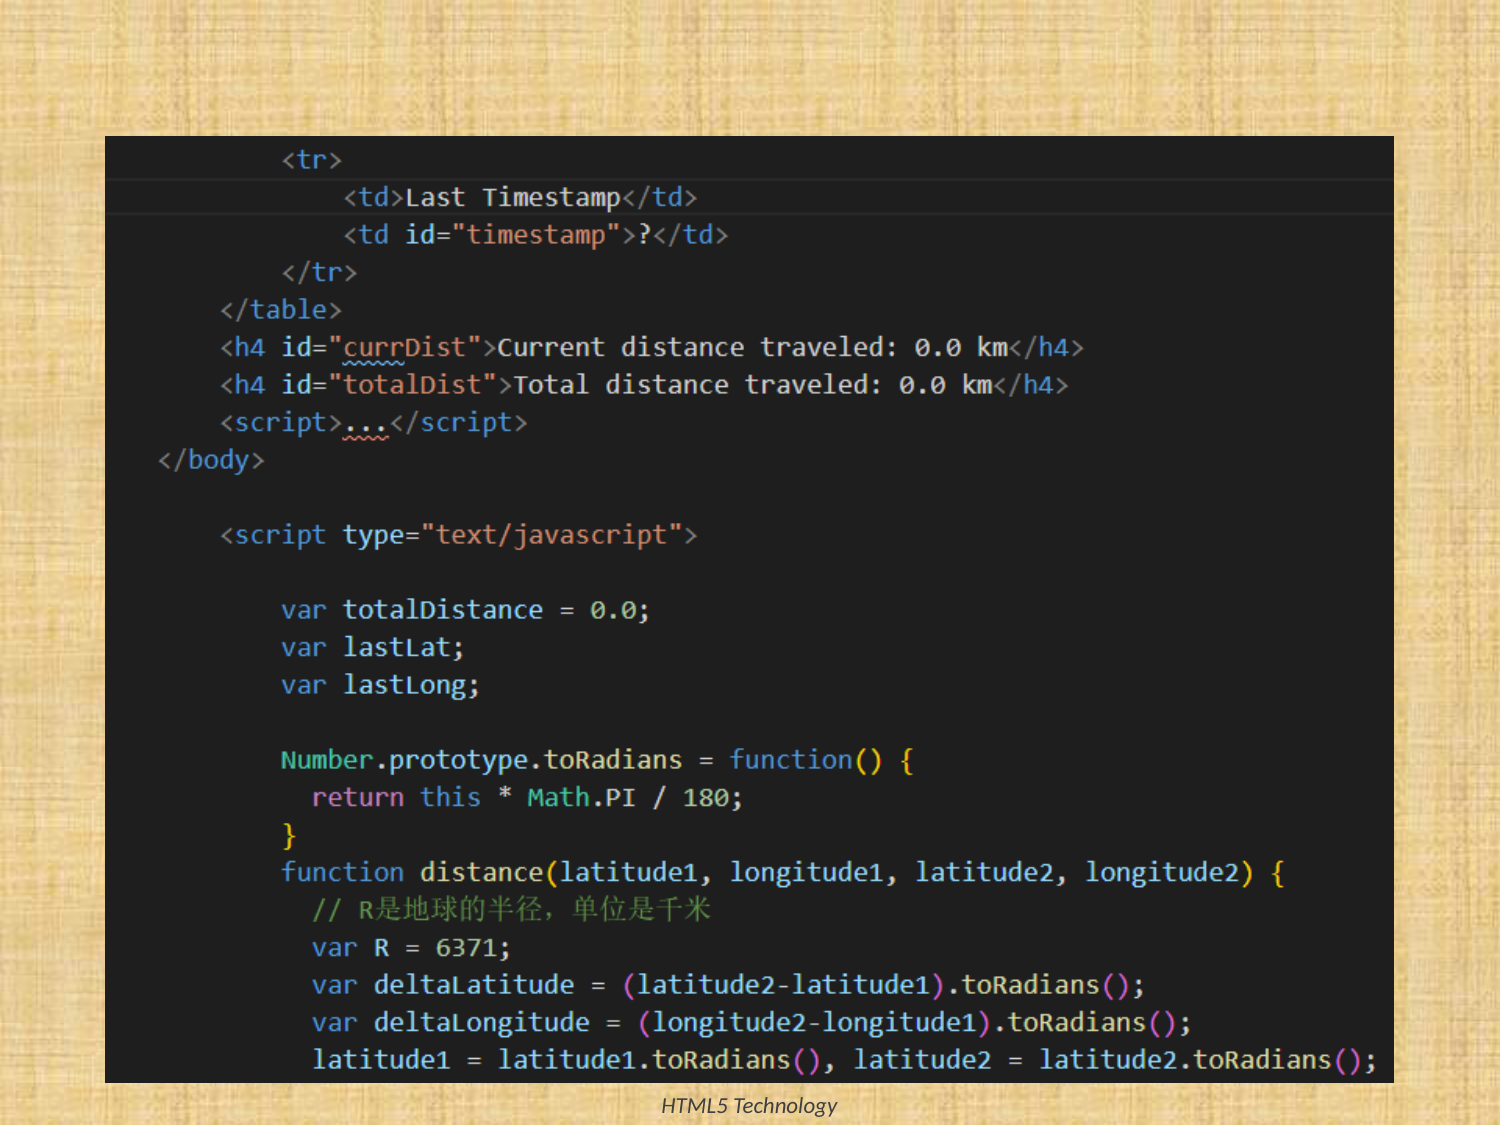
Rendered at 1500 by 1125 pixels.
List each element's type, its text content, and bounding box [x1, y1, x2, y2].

slide_number 50 [1097, 1082, 1436, 1125]
footer HTML5 Technology [482, 1092, 1017, 1125]
picture [0, 0, 1500, 1125]
